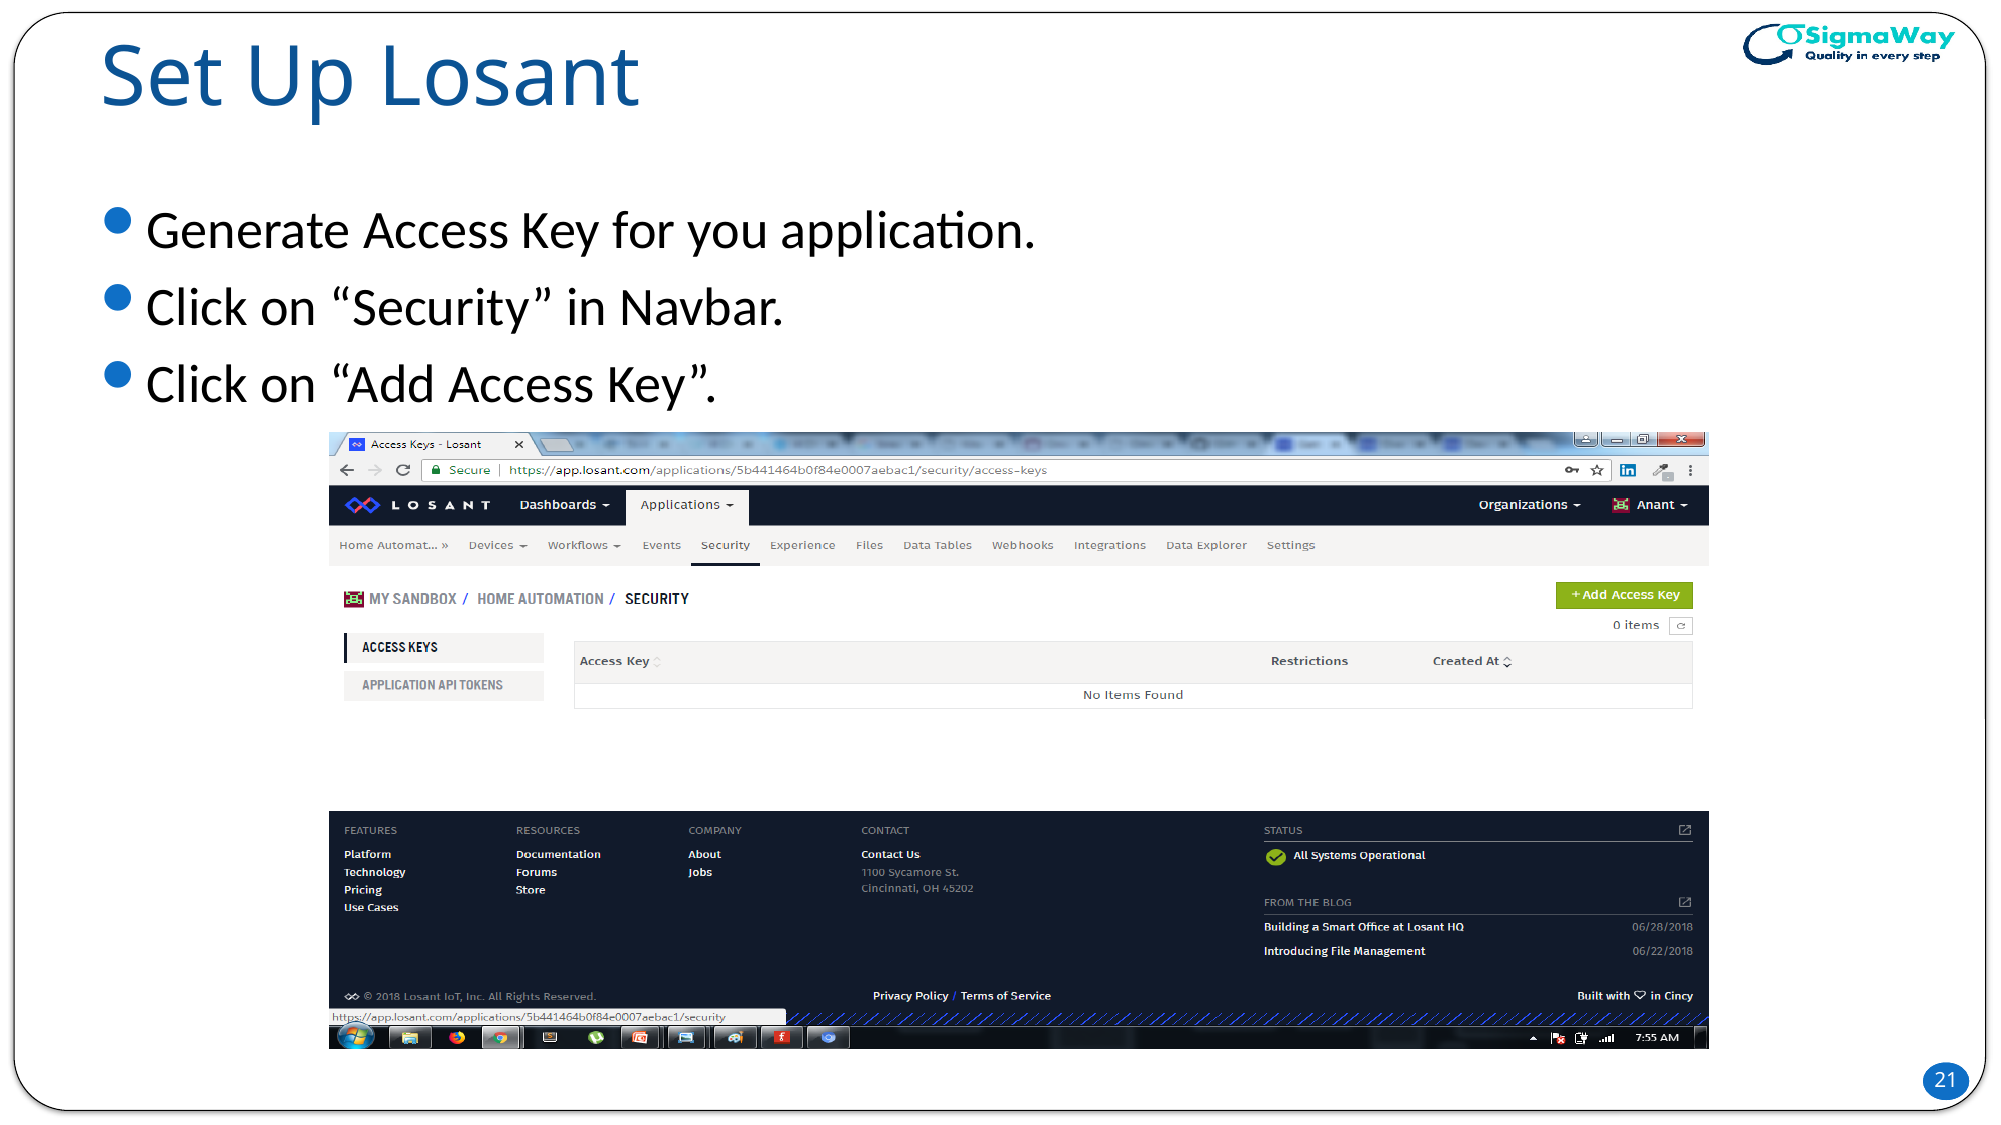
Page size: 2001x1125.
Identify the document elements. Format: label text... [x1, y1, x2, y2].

title Set Up Losant [85, 45, 1786, 138]
list Generate Access Key for you application. Click on “Security” in Navbar. Click on “Add Access Key”. [85, 186, 1880, 1080]
picture [328, 432, 1709, 1049]
picture [1740, 19, 1956, 68]
